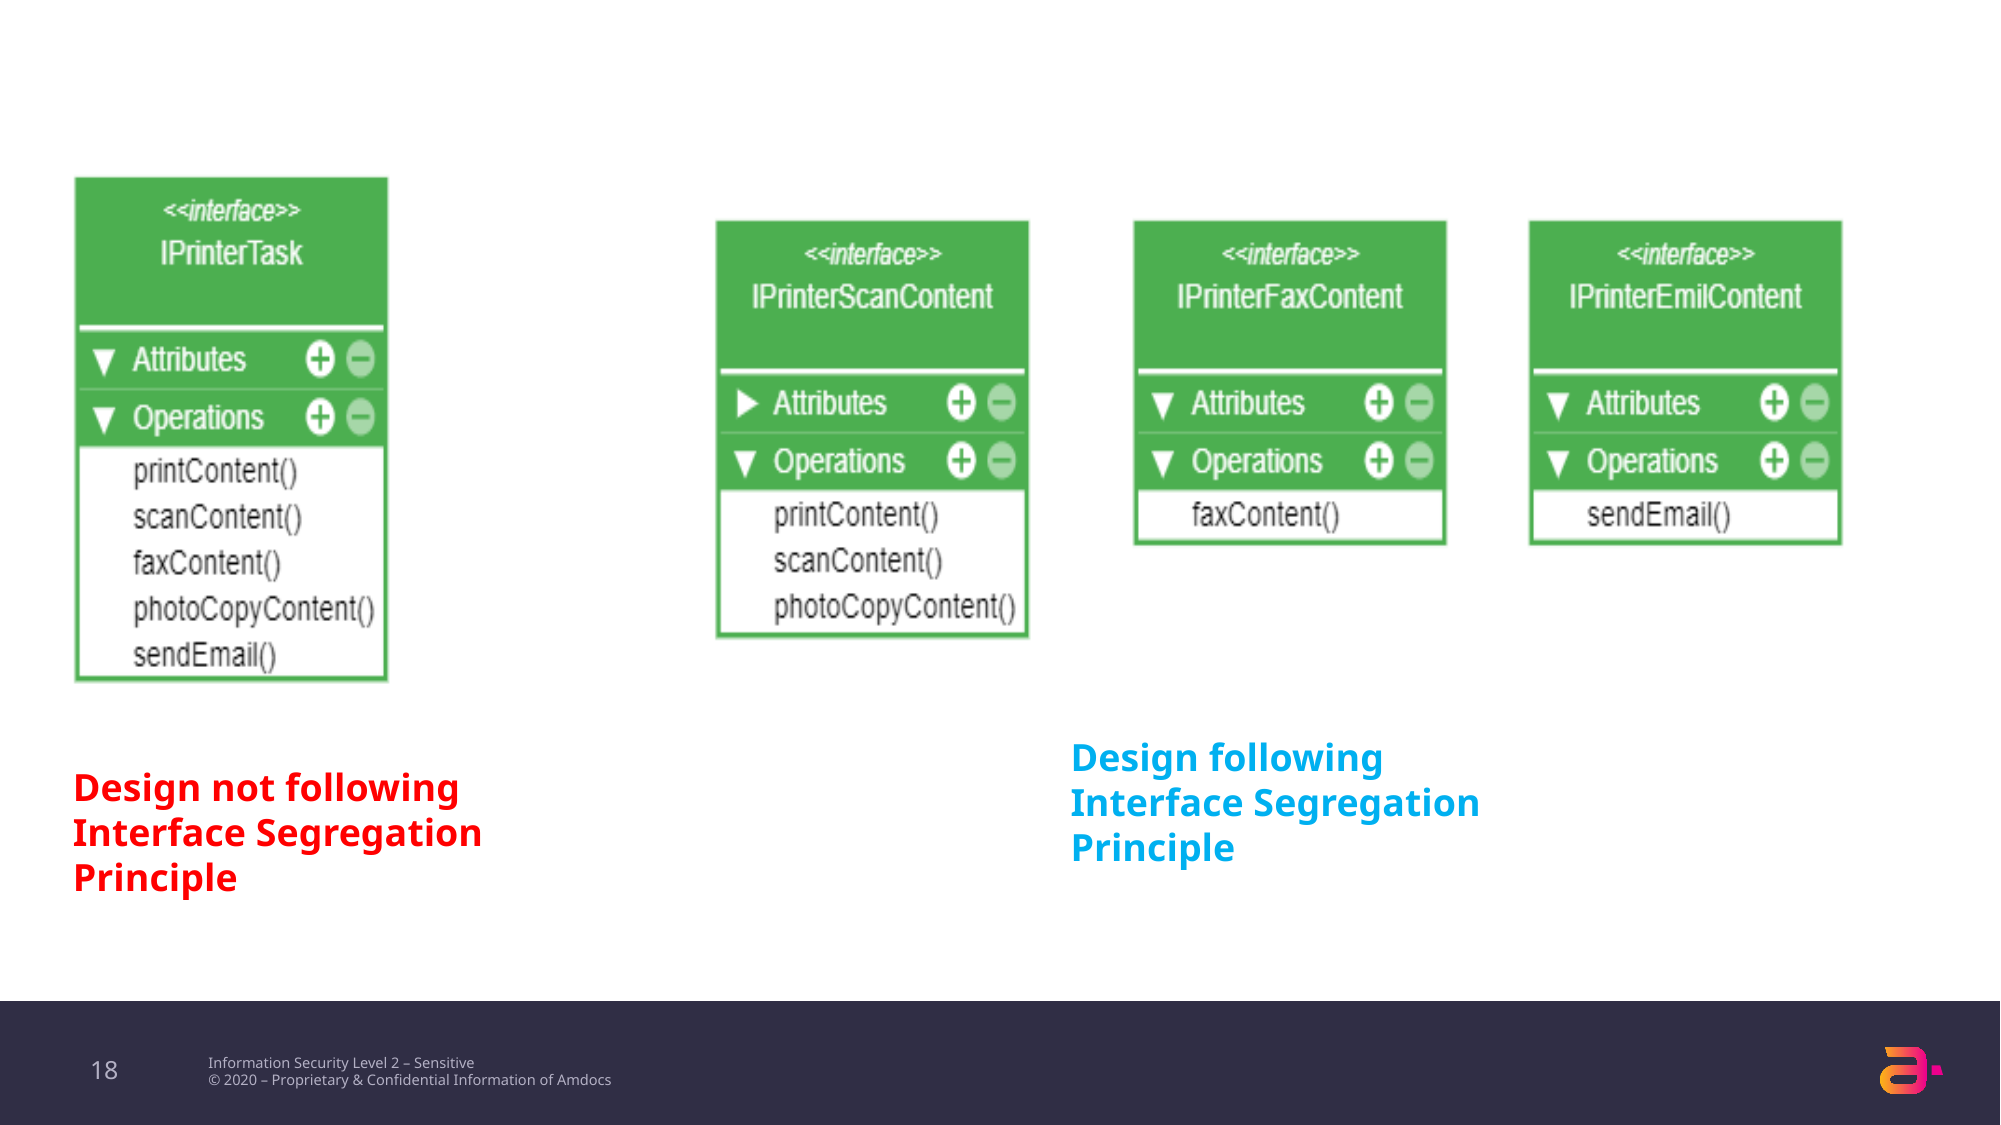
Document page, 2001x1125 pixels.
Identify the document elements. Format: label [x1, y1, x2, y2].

picture [0, 0, 2000, 1001]
